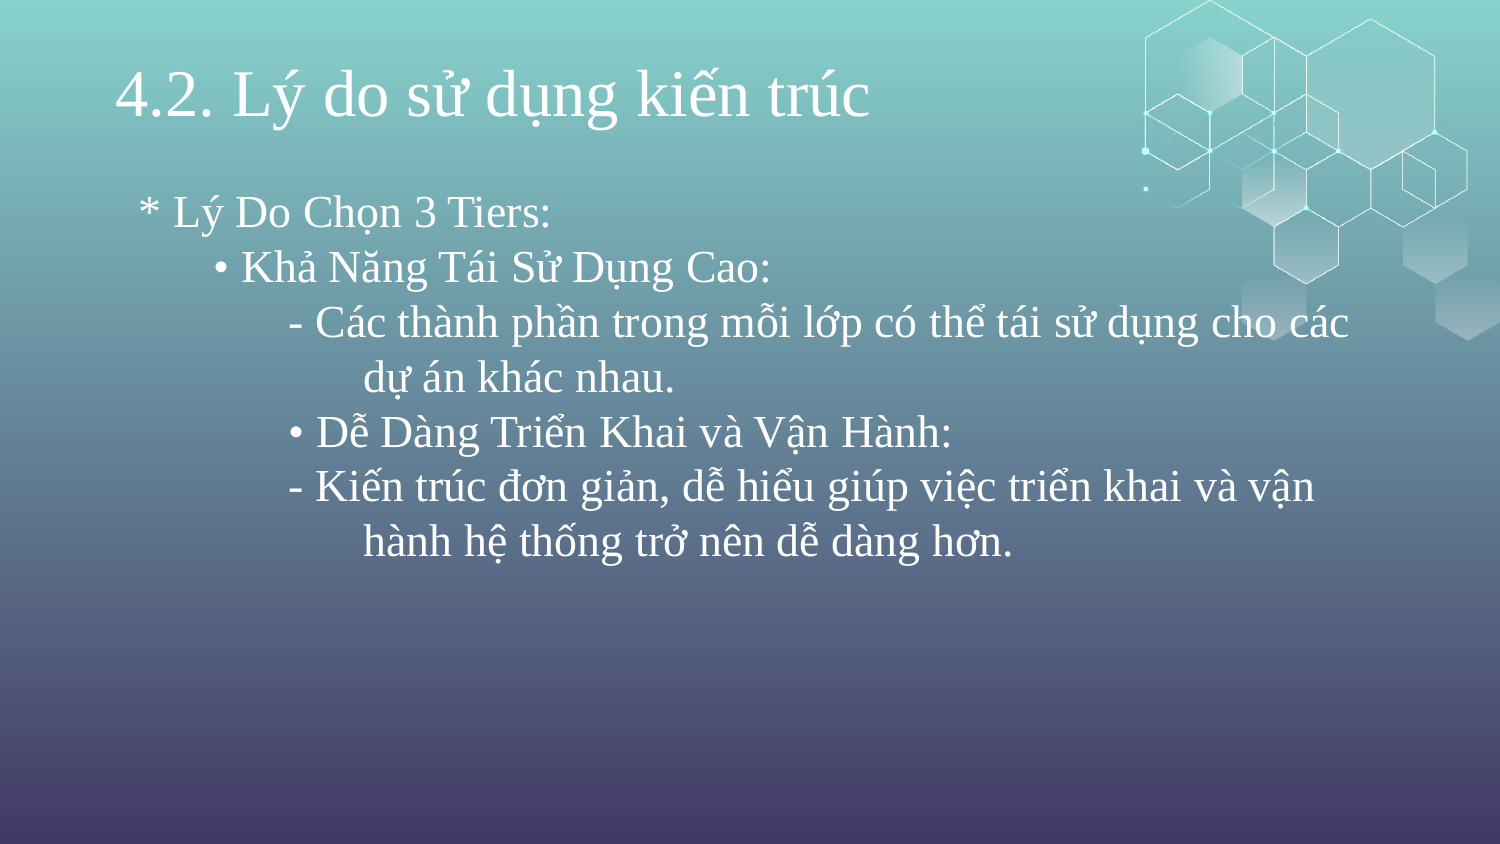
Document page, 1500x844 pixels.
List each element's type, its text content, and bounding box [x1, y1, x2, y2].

picture [1122, 0, 1500, 341]
text_box * Lý Do Chọn 3 Tiers: • Khả Năng Tái Sử Dụng Cao: - Các thành phần trong mỗi lớp có thể tái sử dụng cho các dự án khác nhau. • Dễ Dàng Triển Khai và Vận Hành: - Kiến trúc đơn giản, dễ hiểu giúp việc triển khai và vận hành hệ thống trở nên dễ dàng hơn. [123, 173, 1402, 574]
text_box 4.2. Lý do sử dụng kiến trúc [100, 34, 931, 144]
